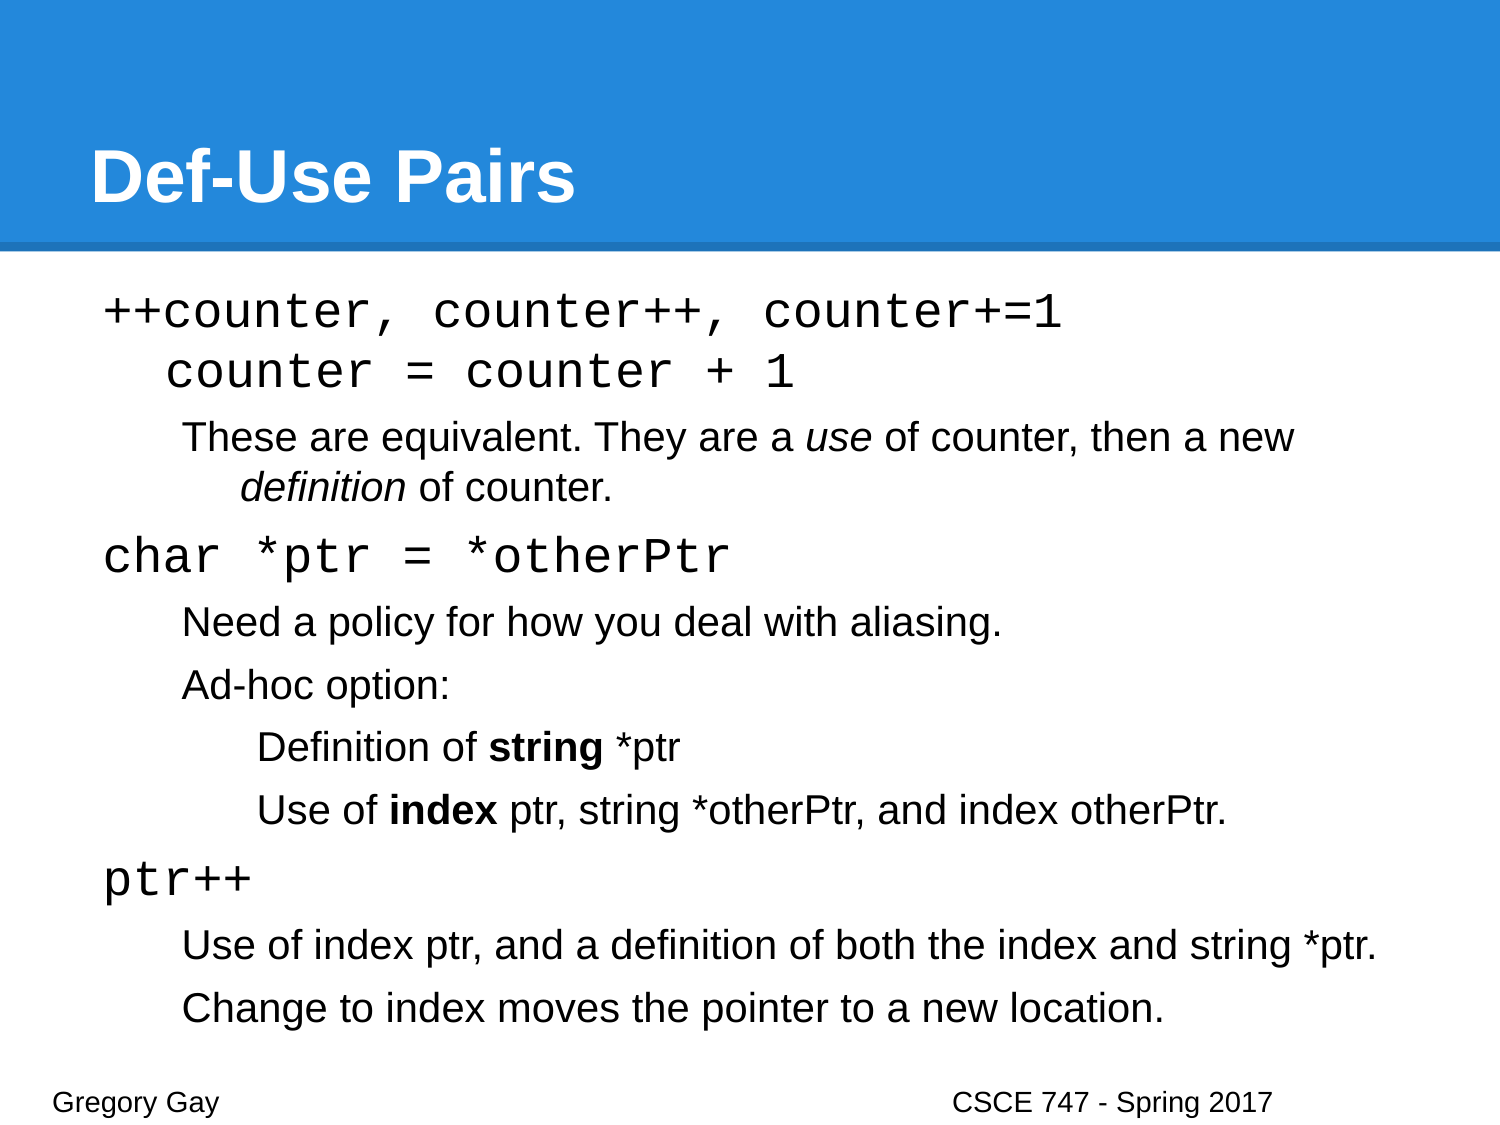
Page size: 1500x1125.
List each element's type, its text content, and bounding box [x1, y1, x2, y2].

text_box Gregory Gay CSCE 747 - Spring 2017 24 [37, 1068, 1463, 1114]
title Def-Use Pairs [75, 45, 1425, 233]
list ++counter, counter++, counter+=1 counter = counter + 1 These are equivalent. They are a use of counter, then a new definition of counter. char *ptr = *otherPtr Need a policy for how you deal with aliasing. Ad-hoc option: Definition of string *ptr Use of index ptr, string *otherPtr, and index otherPtr. ptr++ Use of index ptr, and a definition of both the index and string *ptr. Change to index moves the pointer to a new location. [75, 262, 1425, 1068]
